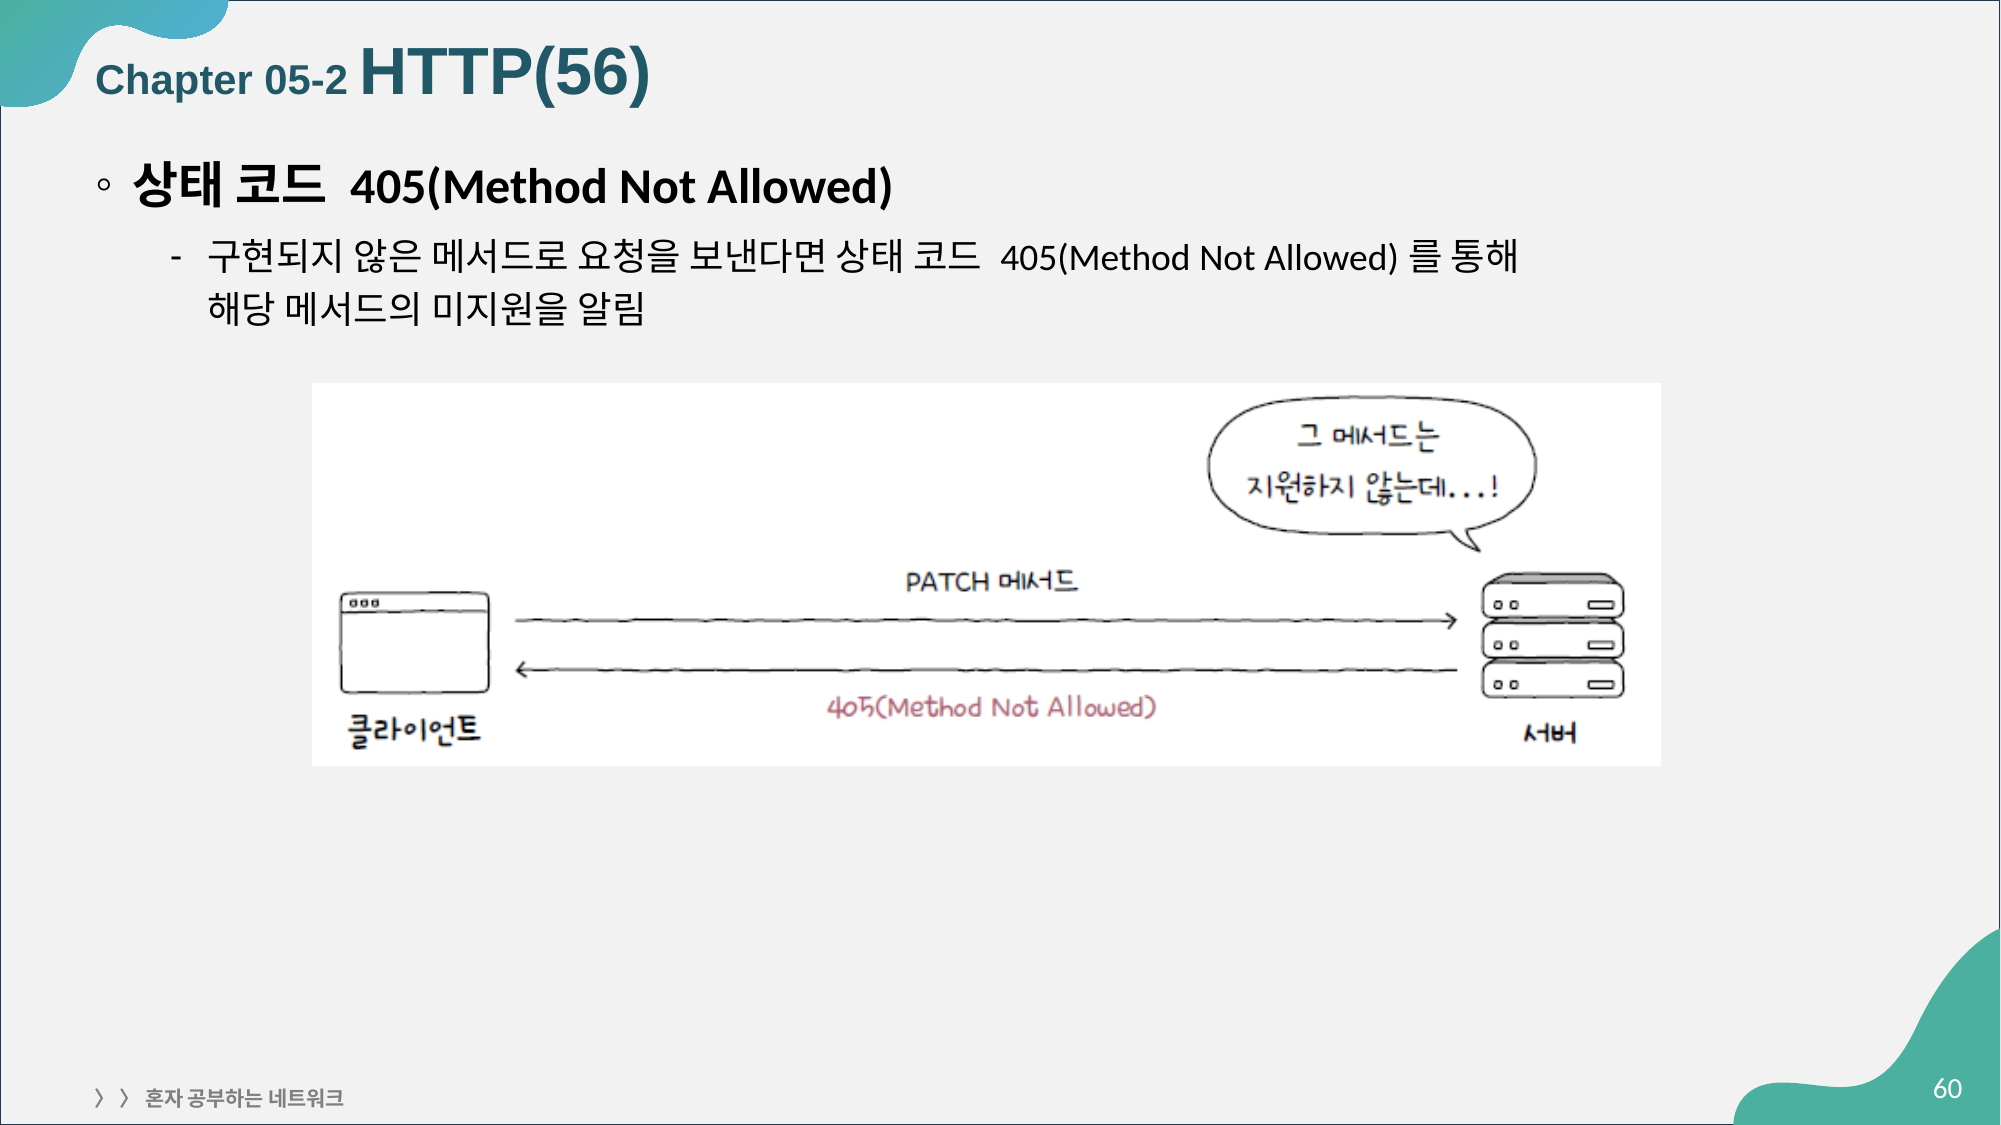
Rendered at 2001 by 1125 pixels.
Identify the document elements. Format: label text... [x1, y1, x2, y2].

picture [311, 382, 1661, 767]
footer 〉 〉 혼자 공부하는 네트워크 [79, 1078, 755, 1114]
title Chapter 05-2 HTTP(56) [79, 17, 1931, 128]
slide_number ‹#› [1917, 1079, 1984, 1122]
list 상태 코드 405(Method Not Allowed) 구현되지 않은 메서드로 요청을 보낸다면 상태 코드 405(Method Not Allowed)를 통해 해당 메서드의 미지원을 알림 [79, 133, 1984, 1079]
